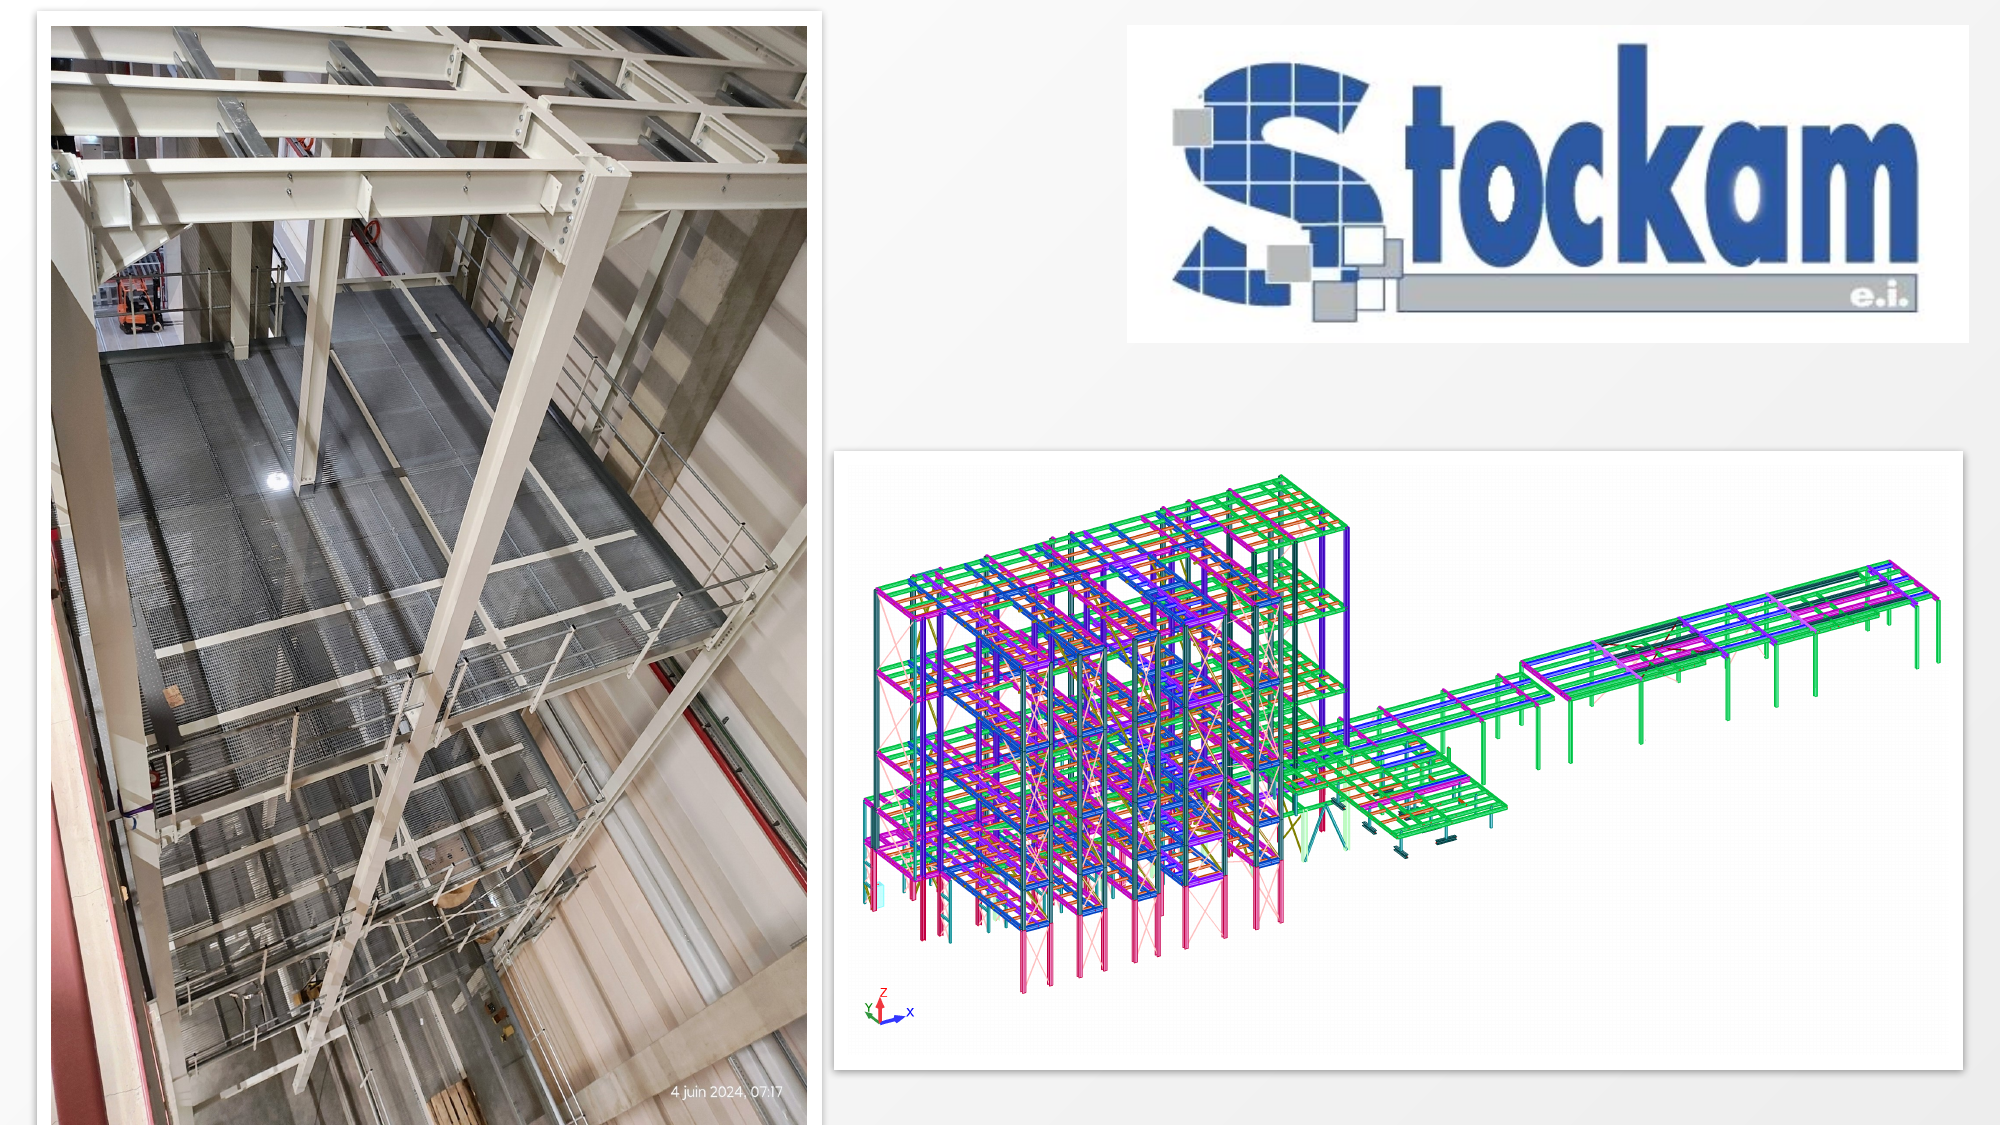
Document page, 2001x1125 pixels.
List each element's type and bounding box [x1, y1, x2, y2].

picture [1127, 25, 1969, 344]
picture [847, 464, 1950, 1056]
picture [50, 25, 808, 1125]
